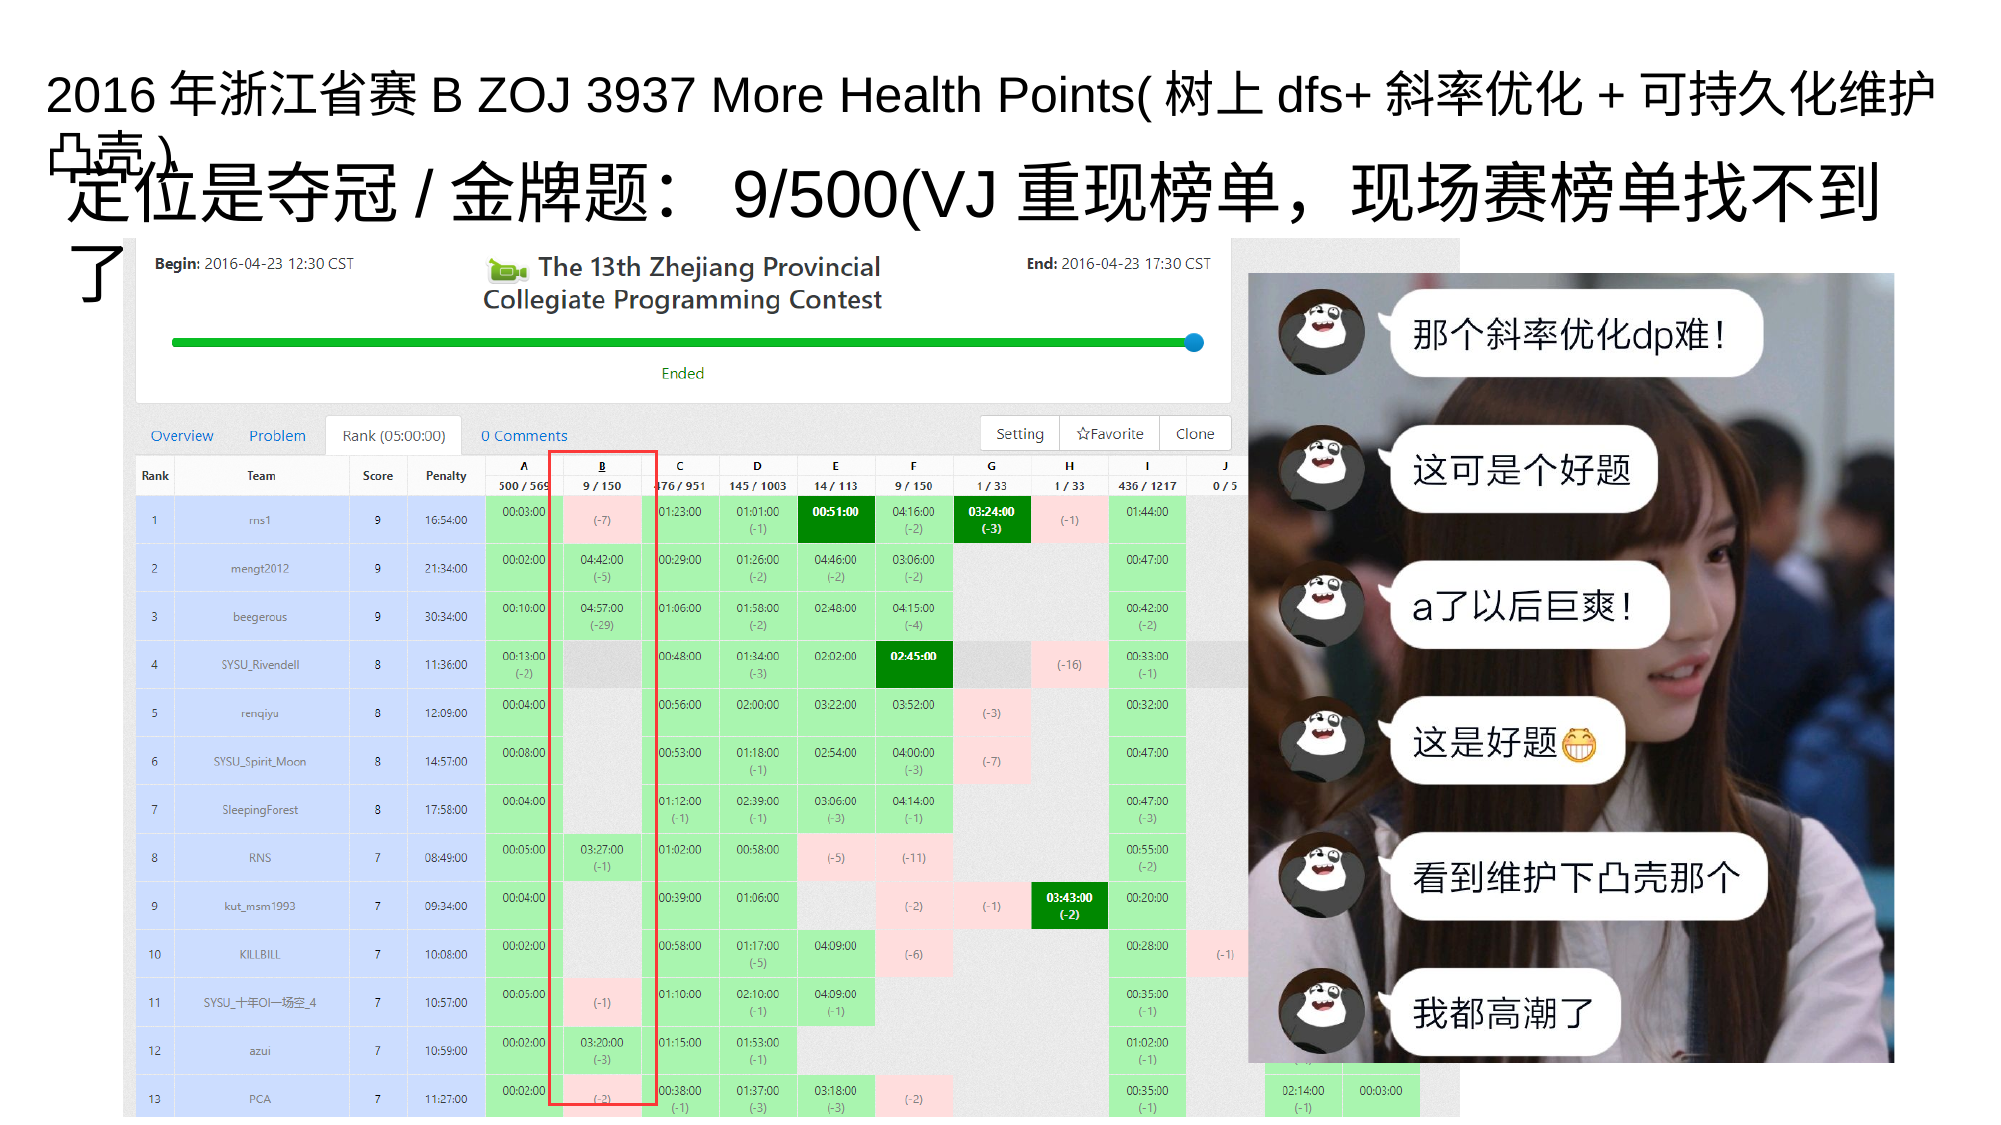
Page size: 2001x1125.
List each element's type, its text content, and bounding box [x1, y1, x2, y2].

text_box 定位是夺冠/金牌题：9/500(VJ重现榜单，现场赛榜单找不到了) [50, 143, 1910, 318]
text_box 2016年浙江省赛B ZOJ 3937 More Health Points(树上dfs+斜率优化+可持久化维护凸壳) [30, 54, 1971, 190]
picture [123, 238, 1895, 1117]
